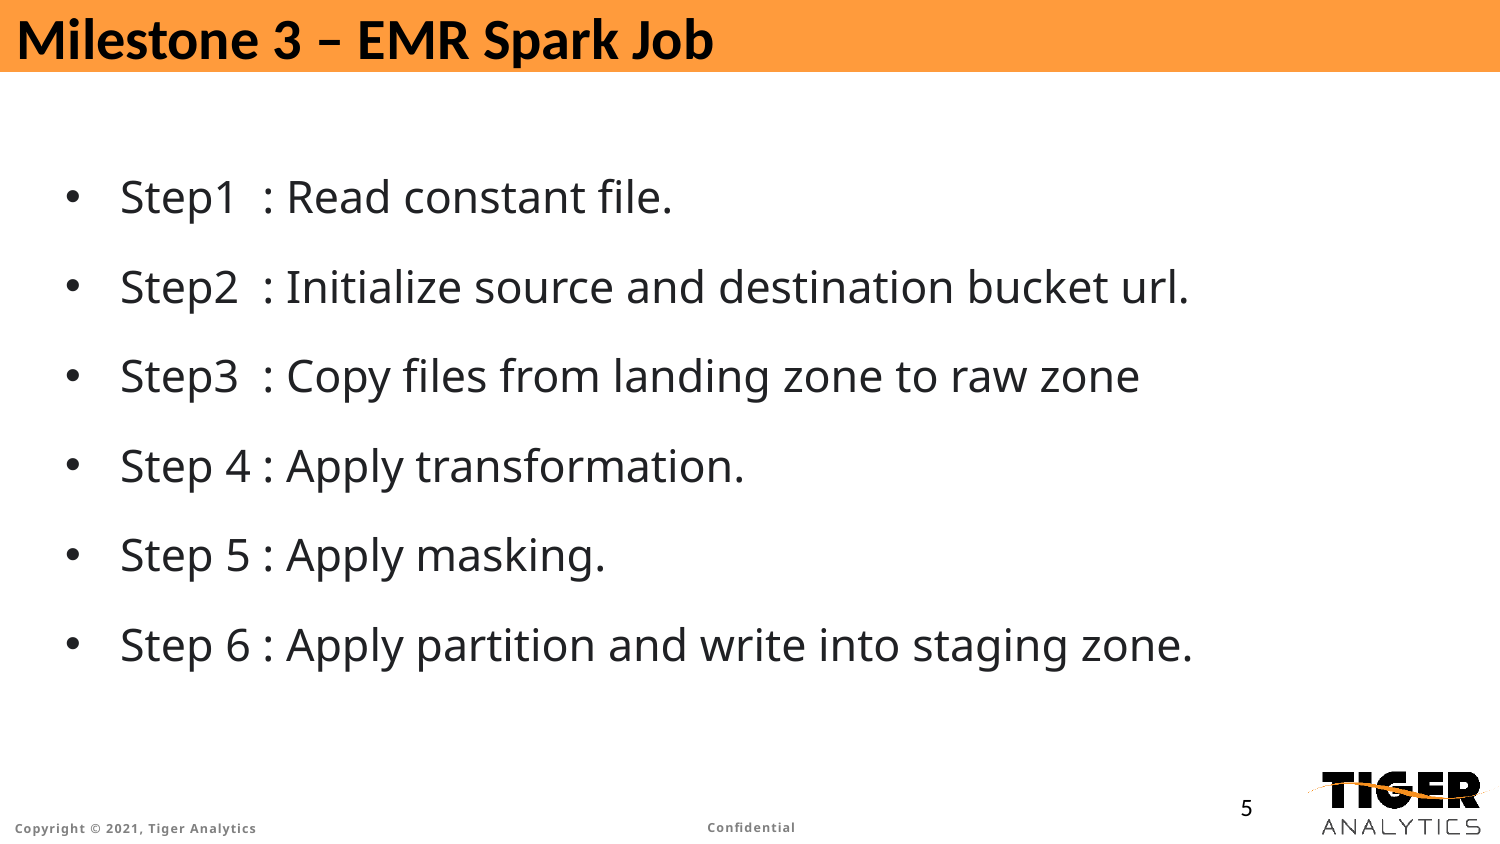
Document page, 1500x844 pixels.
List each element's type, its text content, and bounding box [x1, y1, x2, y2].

picture [1305, 765, 1500, 843]
list Step1 : Read constant file. Step2 : Initialize source and destination bucket url. Step3 : Copy files from landing zone to raw zone Step 4 : Apply transformation. Step 5 : Apply masking. Step 6 : Apply partition and write into staging zone. [50, 134, 1235, 750]
slide_number 5 [918, 784, 1269, 830]
title Milestone 3 – EMR Spark Job [1, 0, 1352, 72]
